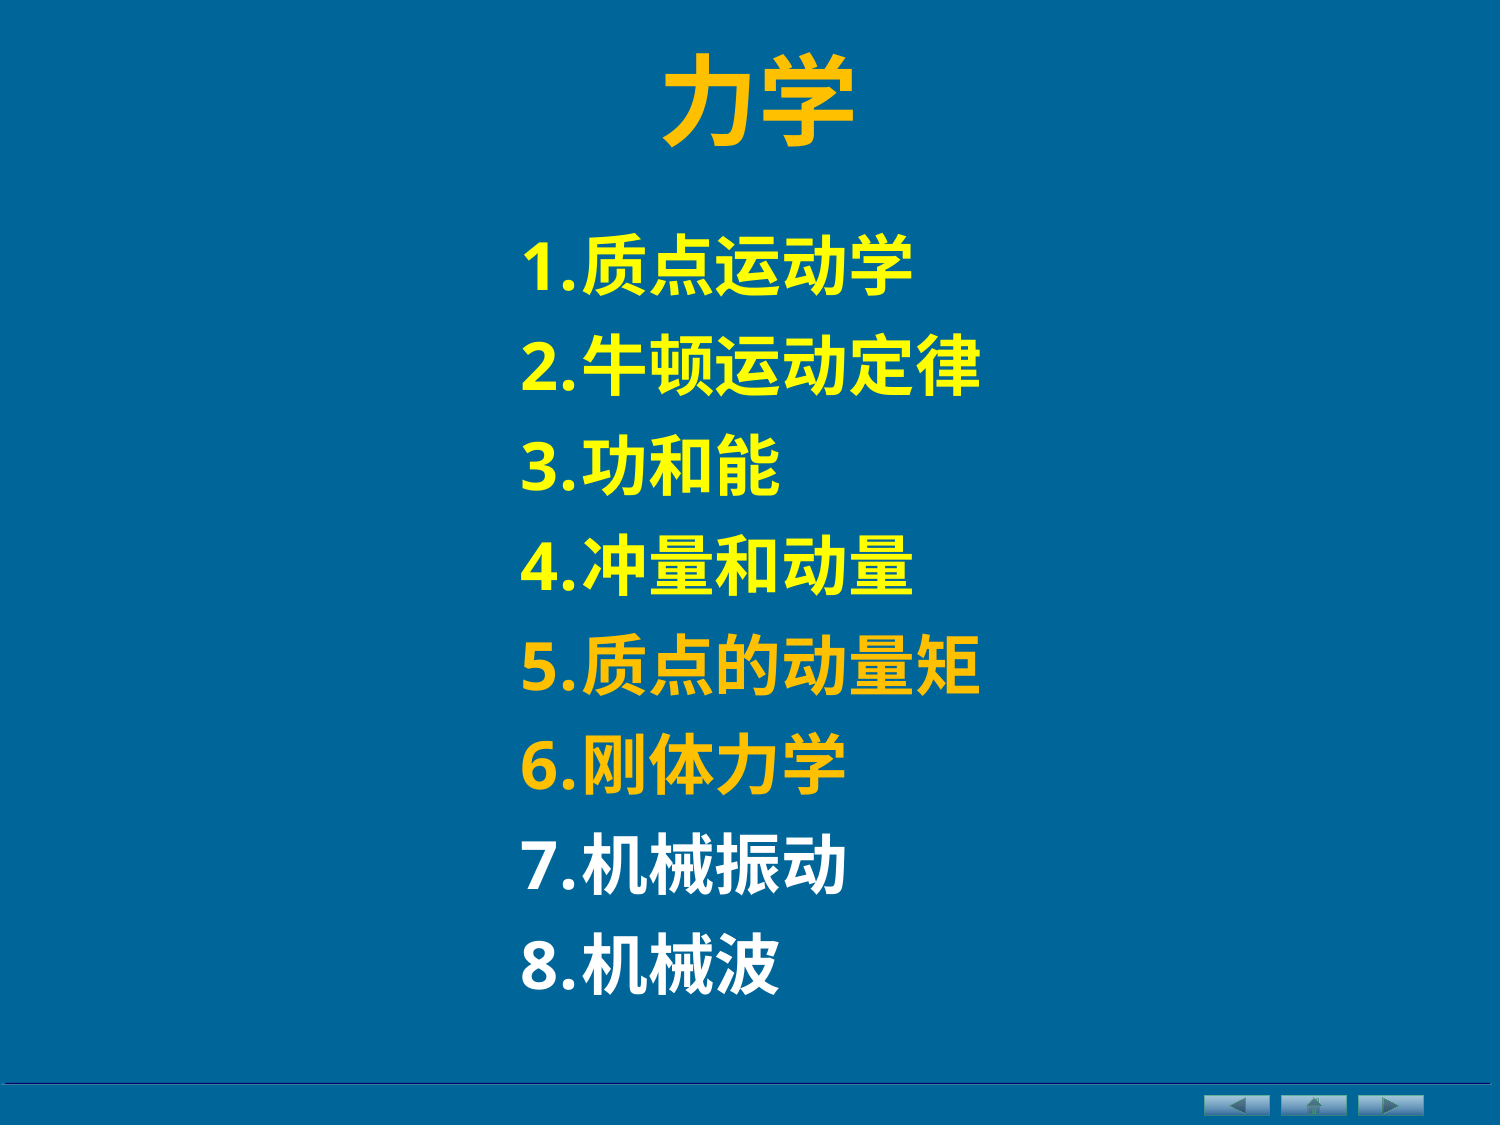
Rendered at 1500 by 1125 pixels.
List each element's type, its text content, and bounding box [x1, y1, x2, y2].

text_box 质点运动学 牛顿运动定律 功和能 冲量和动量 质点的动量矩 刚体力学 机械振动 机械波 [505, 196, 1013, 1011]
text_box 力学 [643, 31, 874, 166]
